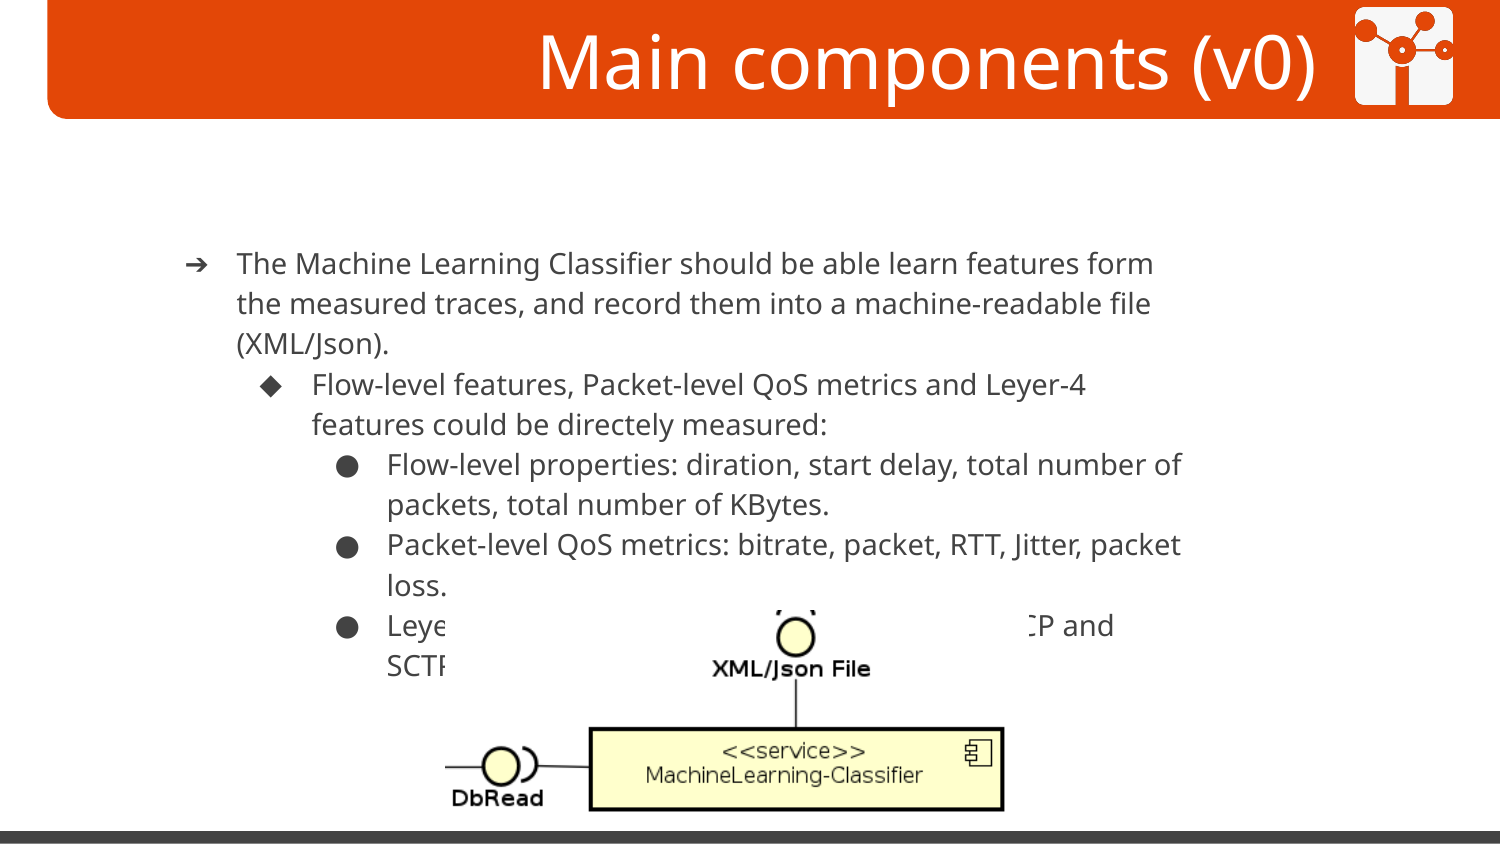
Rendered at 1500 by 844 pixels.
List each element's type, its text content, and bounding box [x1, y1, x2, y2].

picture [444, 610, 1029, 828]
title Main components (v0) [47, 0, 1333, 119]
list The Machine Learning Classifier should be able learn features form the measured traces, and record them into a machine-readable file (XML/Json). Flow-level features, Packet-level QoS metrics and Leyer-4 features could be directely measured: Flow-level properties: diration, start delay, total number of packets, total number of KBytes. Packet-level QoS metrics: bitrate, packet, RTT, Jitter, packet loss. Leyer-4 features: protocols TCP, UDP, ICMP, DCCP and SCTP. [146, 225, 1207, 809]
picture [1355, 7, 1453, 105]
